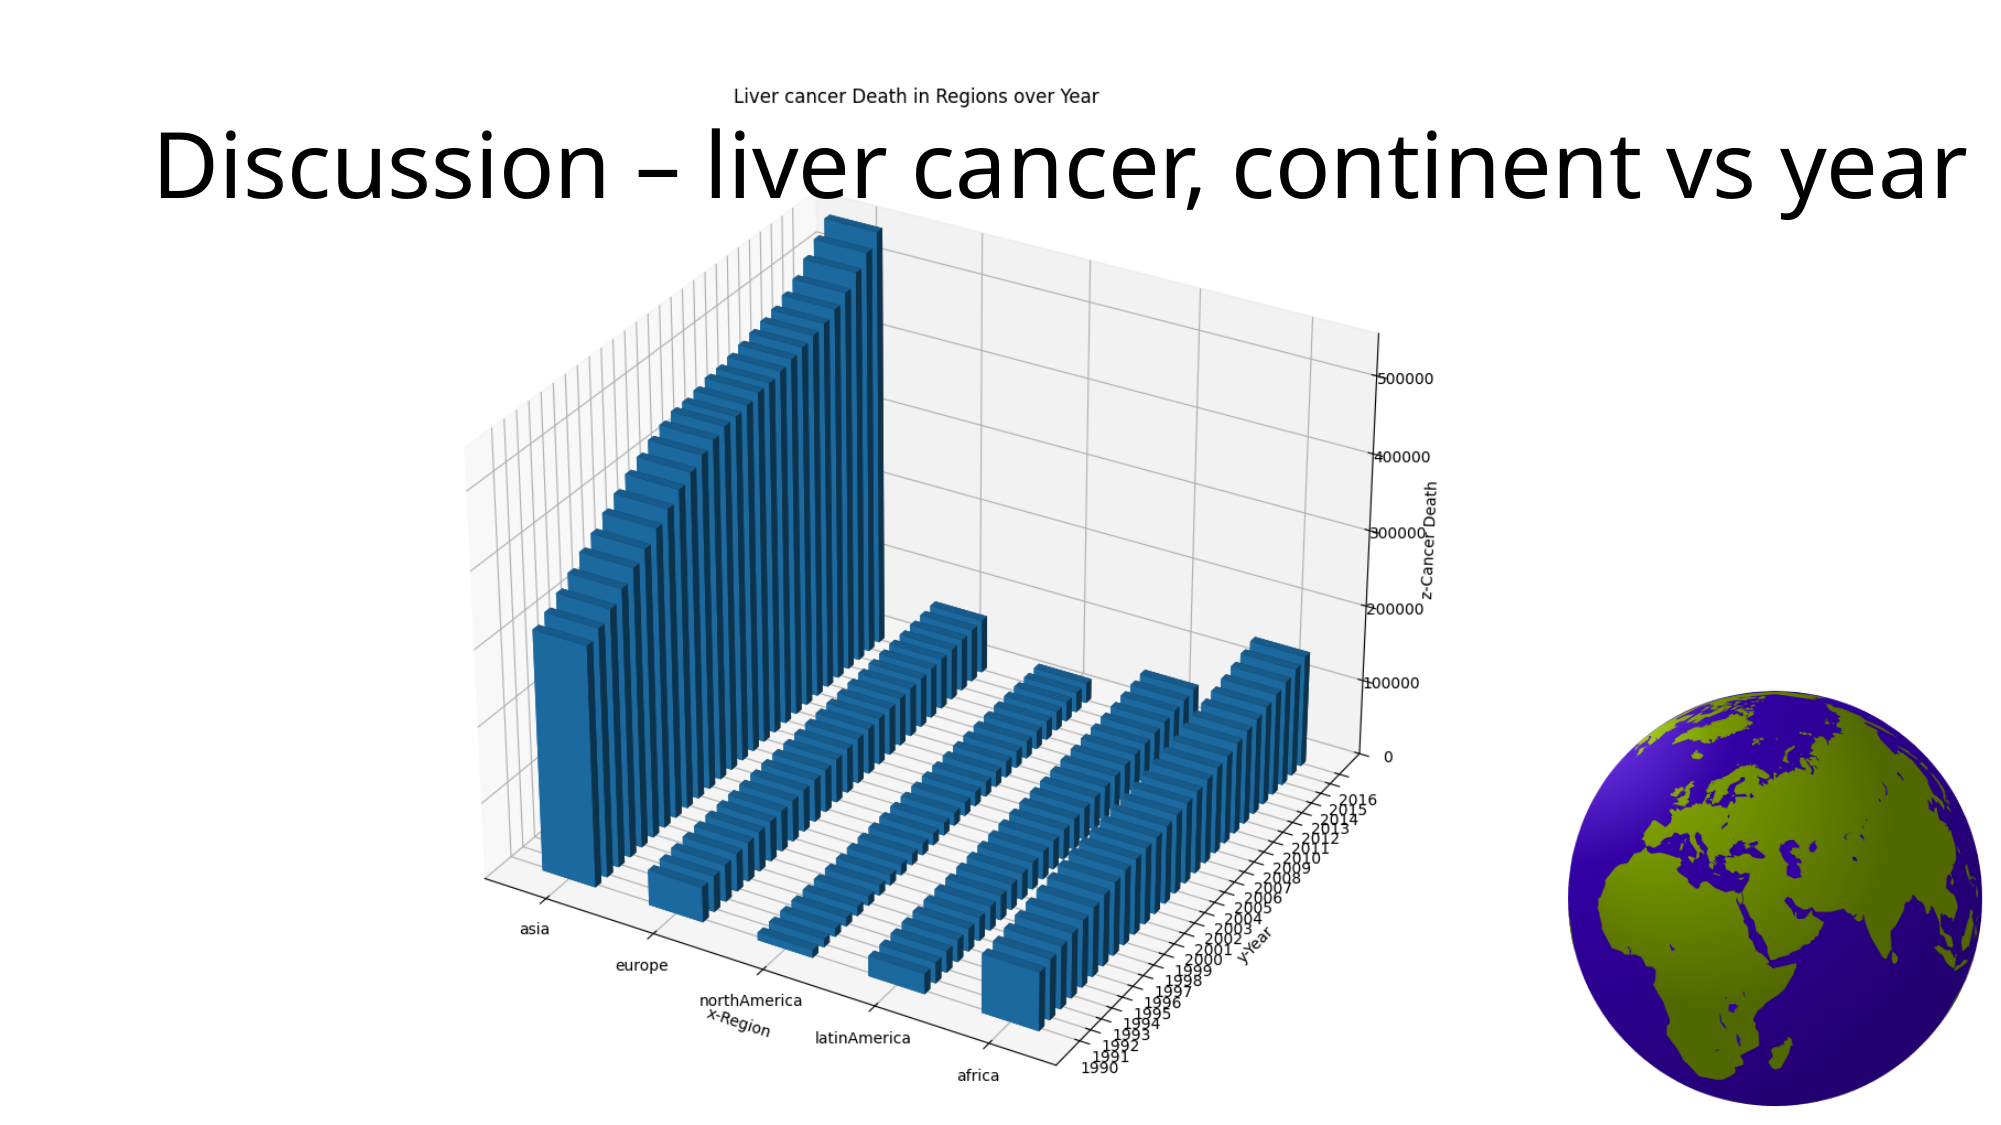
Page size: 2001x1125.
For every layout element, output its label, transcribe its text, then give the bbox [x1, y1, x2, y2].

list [402, 71, 1494, 1125]
picture [1546, 673, 2000, 1125]
title Discussion – liver cancer, continent vs year [137, 59, 2000, 278]
